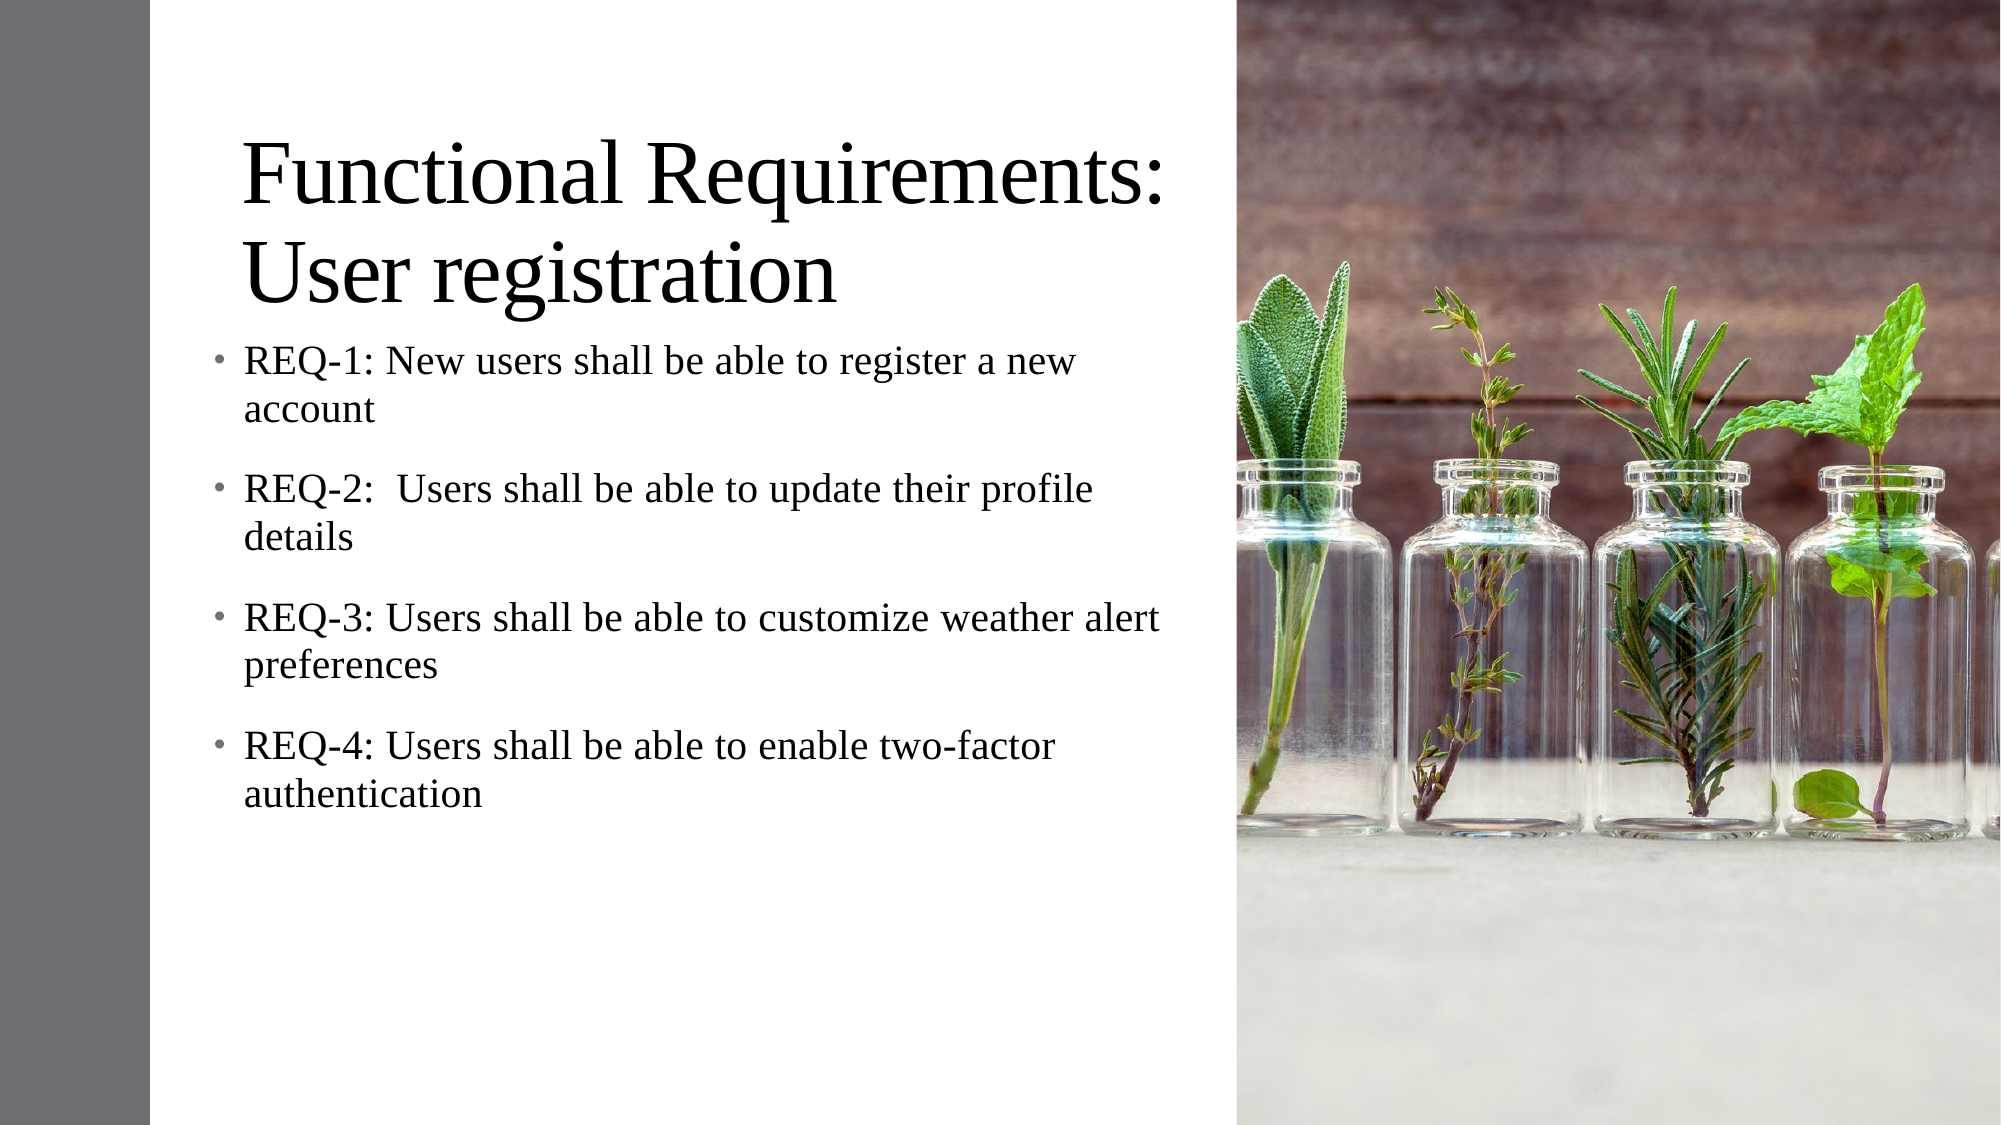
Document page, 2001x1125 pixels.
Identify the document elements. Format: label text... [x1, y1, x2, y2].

list REQ-1: New users shall be able to register a new account REQ-2: Users shall be able to update their profile details REQ-3: Users shall be able to customize weather alert preferences REQ-4: Users shall be able to enable two-factor authentication [198, 328, 1186, 1014]
title Functional Requirements: User registration [226, 112, 1211, 330]
picture [1236, 0, 2000, 1125]
text_box [0, 0, 151, 1125]
